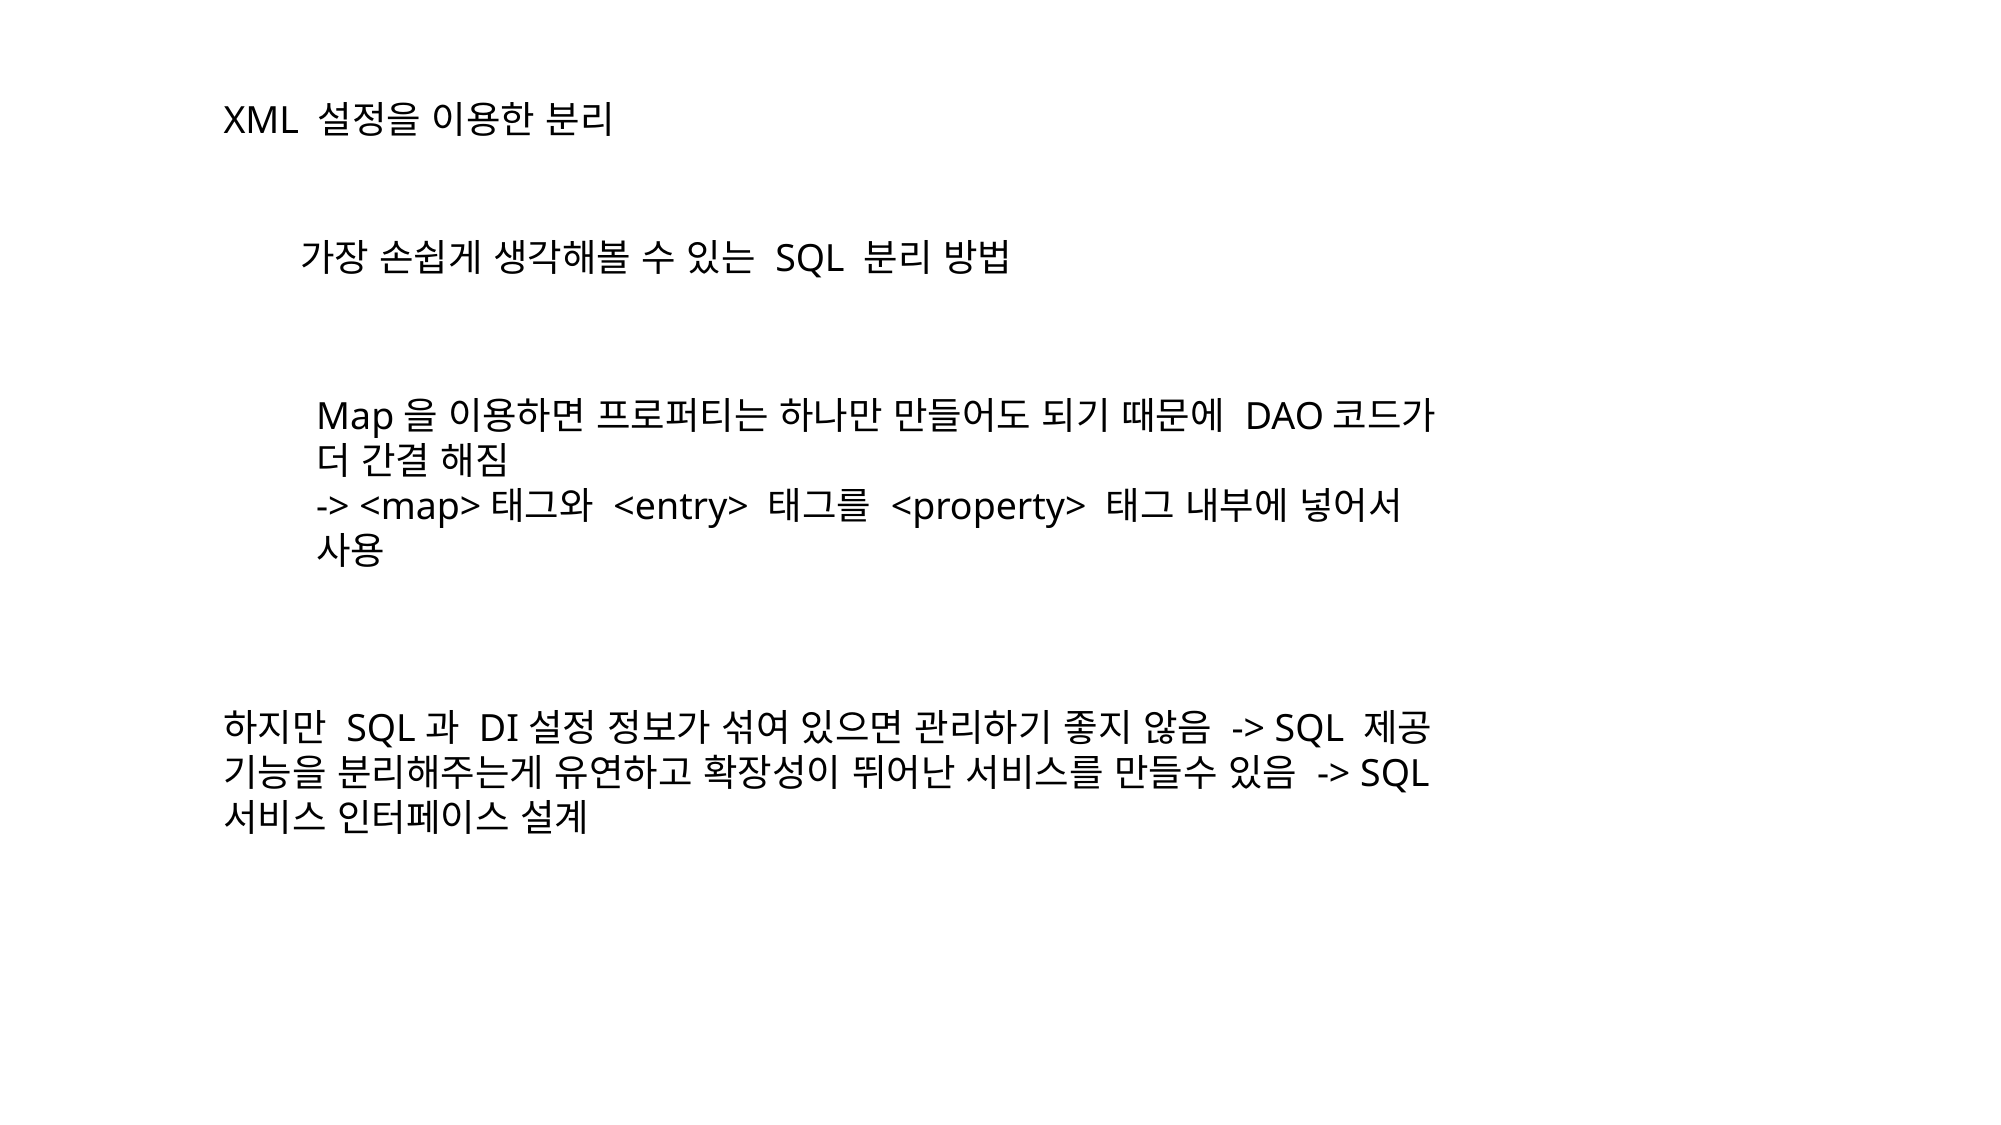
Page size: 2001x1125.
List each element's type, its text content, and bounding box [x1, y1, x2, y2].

text_box Map을 이용하면 프로퍼티는 하나만 만들어도 되기 때문에 DAO코드가 더 간결 해짐 -> <map>태그와 <entry> 태그를 <property> 태그 내부에 넣어서 사용 [301, 385, 1455, 580]
text_box 가장 손쉽게 생각해볼 수 있는 SQL 분리 방법 [285, 226, 1275, 287]
text_box 하지만 SQL과 DI설정 정보가 섞여 있으면 관리하기 좋지 않음 -> SQL 제공 기능을 분리해주는게 유연하고 확장성이 뛰어난 서비스를 만들수 있음 -> SQL 서비스 인터페이스 설계 [208, 697, 1455, 847]
text_box XML 설정을 이용한 분리 [208, 88, 849, 148]
